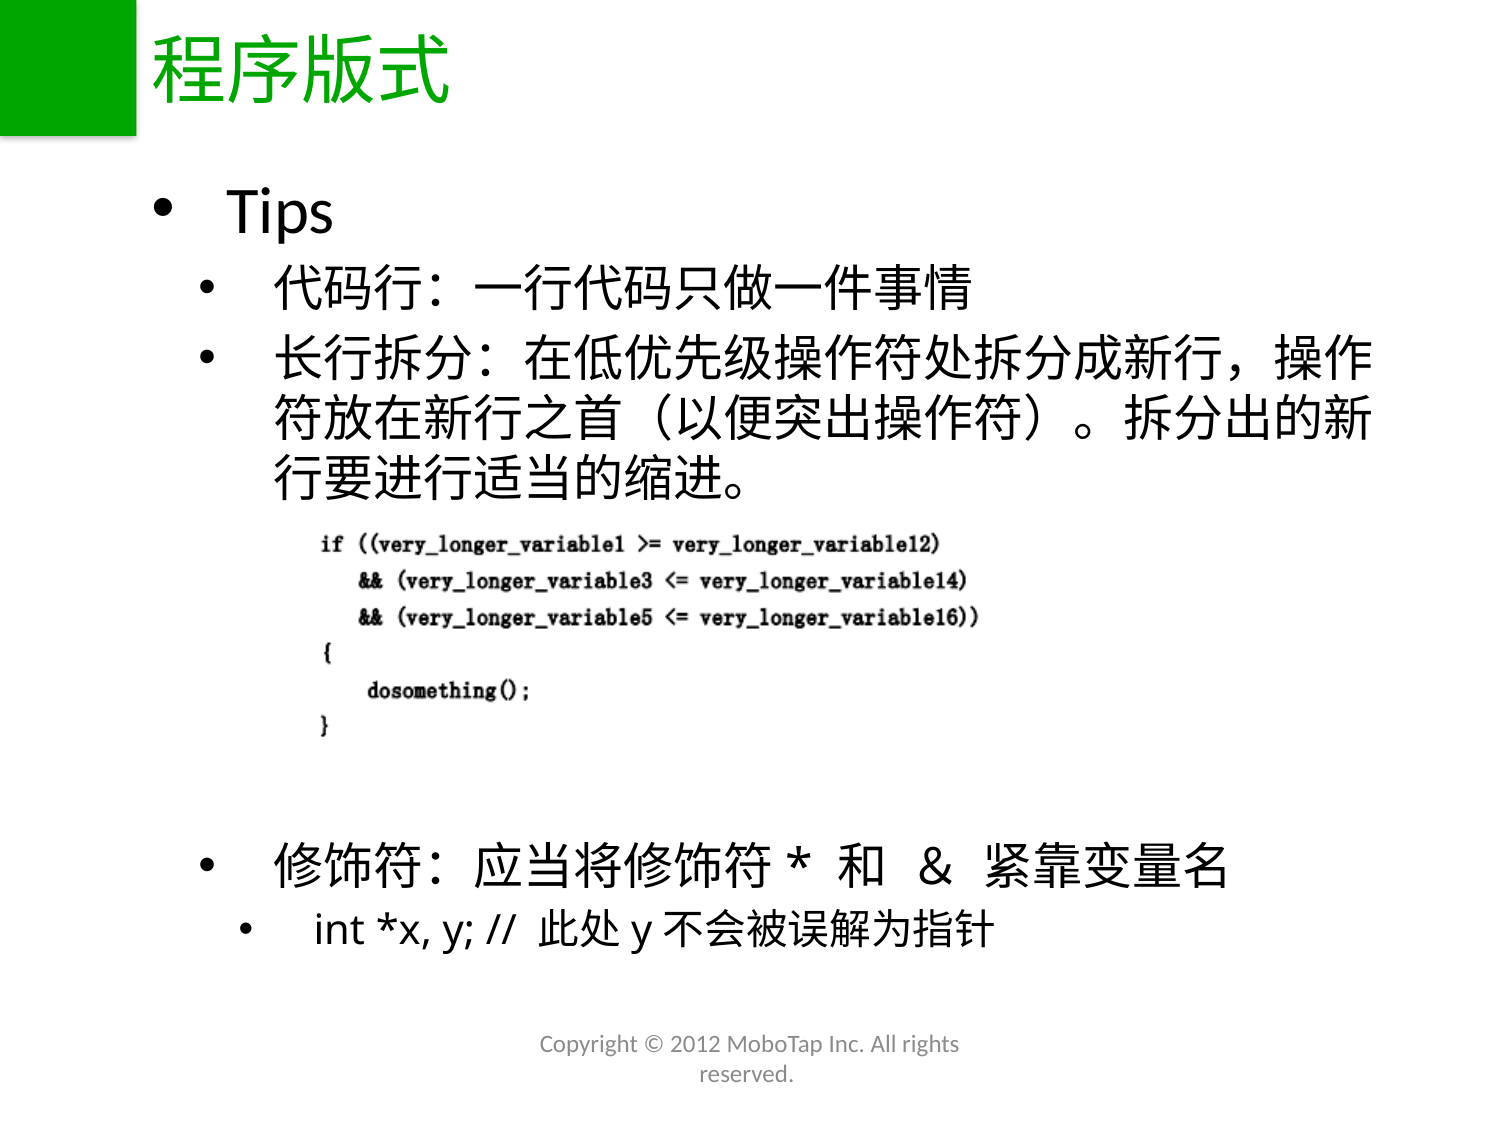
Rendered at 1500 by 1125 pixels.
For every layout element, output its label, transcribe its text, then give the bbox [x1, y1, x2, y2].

footer Copyright © 2012 MoboTap Inc. All rights reserved. [512, 1042, 988, 1103]
title 程序版式 [136, 0, 1424, 136]
list Tips 代码行：一行代码只做一件事情 长行拆分：在低优先级操作符处拆分成新行，操作符放在新行之首（以便突出操作符）。拆分出的新行要进行适当的缩进。 修饰符：应当将修饰符* 和 ＆ 紧靠变量名 int *x, y; // 此处y不会被误解为指针 [136, 158, 1425, 1024]
picture [312, 526, 1152, 740]
